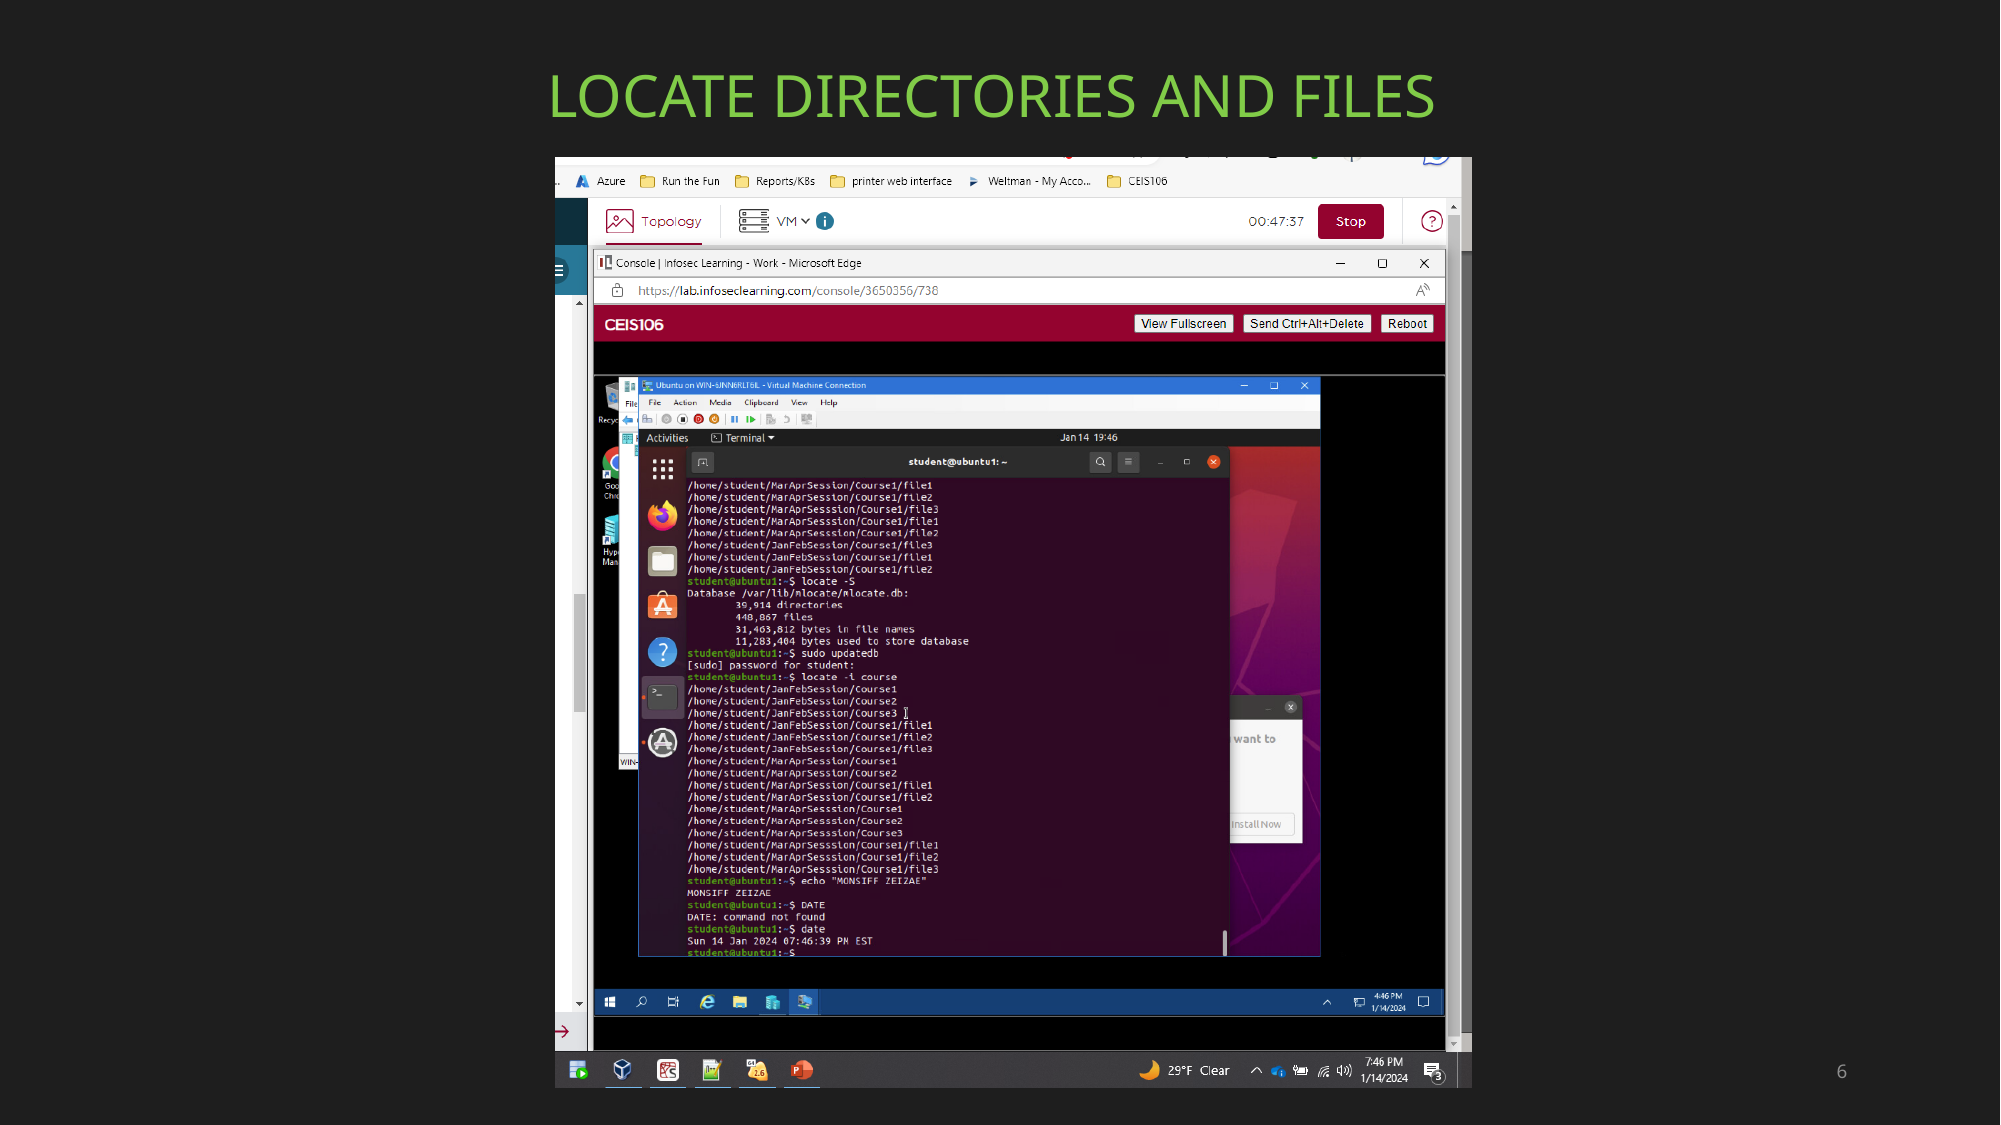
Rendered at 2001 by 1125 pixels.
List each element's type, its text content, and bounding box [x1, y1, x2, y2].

title Locate directories and files [168, 22, 1832, 175]
picture [555, 157, 1472, 1088]
slide_number 6 [1412, 1042, 1863, 1103]
